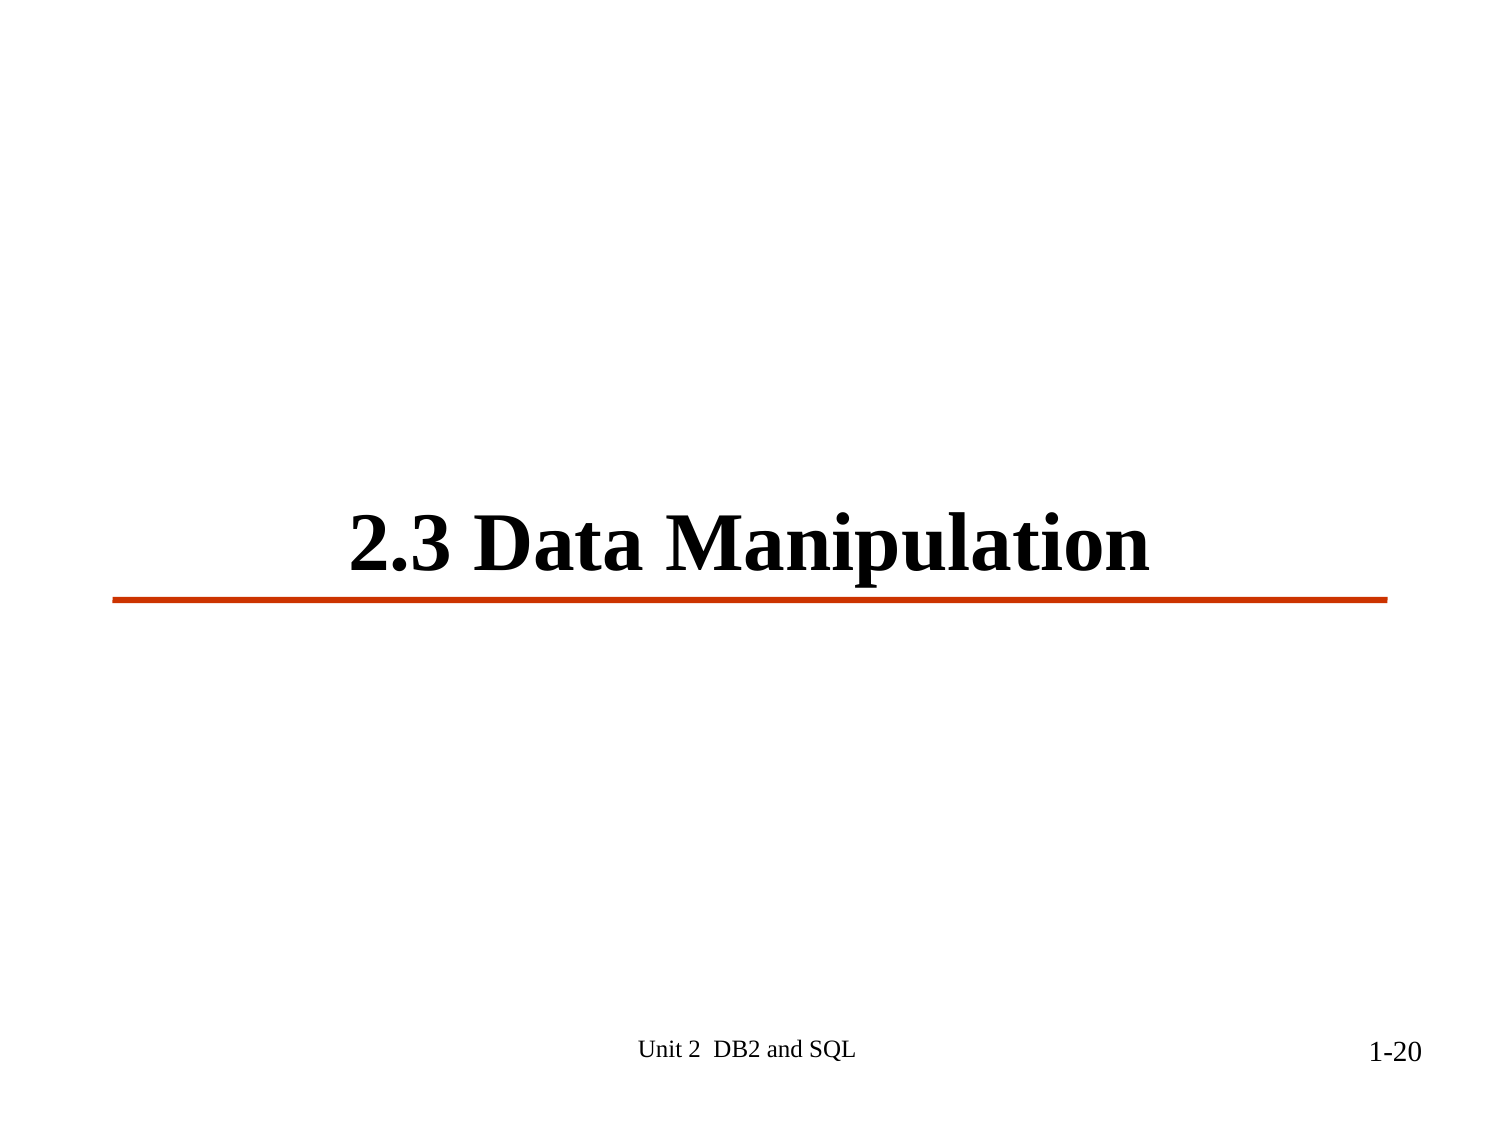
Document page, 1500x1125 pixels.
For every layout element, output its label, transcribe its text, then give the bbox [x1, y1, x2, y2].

title 2.3 Data Manipulation [112, 450, 1388, 625]
slide_number 1-20 [1125, 1025, 1438, 1100]
footer Unit 2 DB2 and SQL [512, 1025, 988, 1100]
